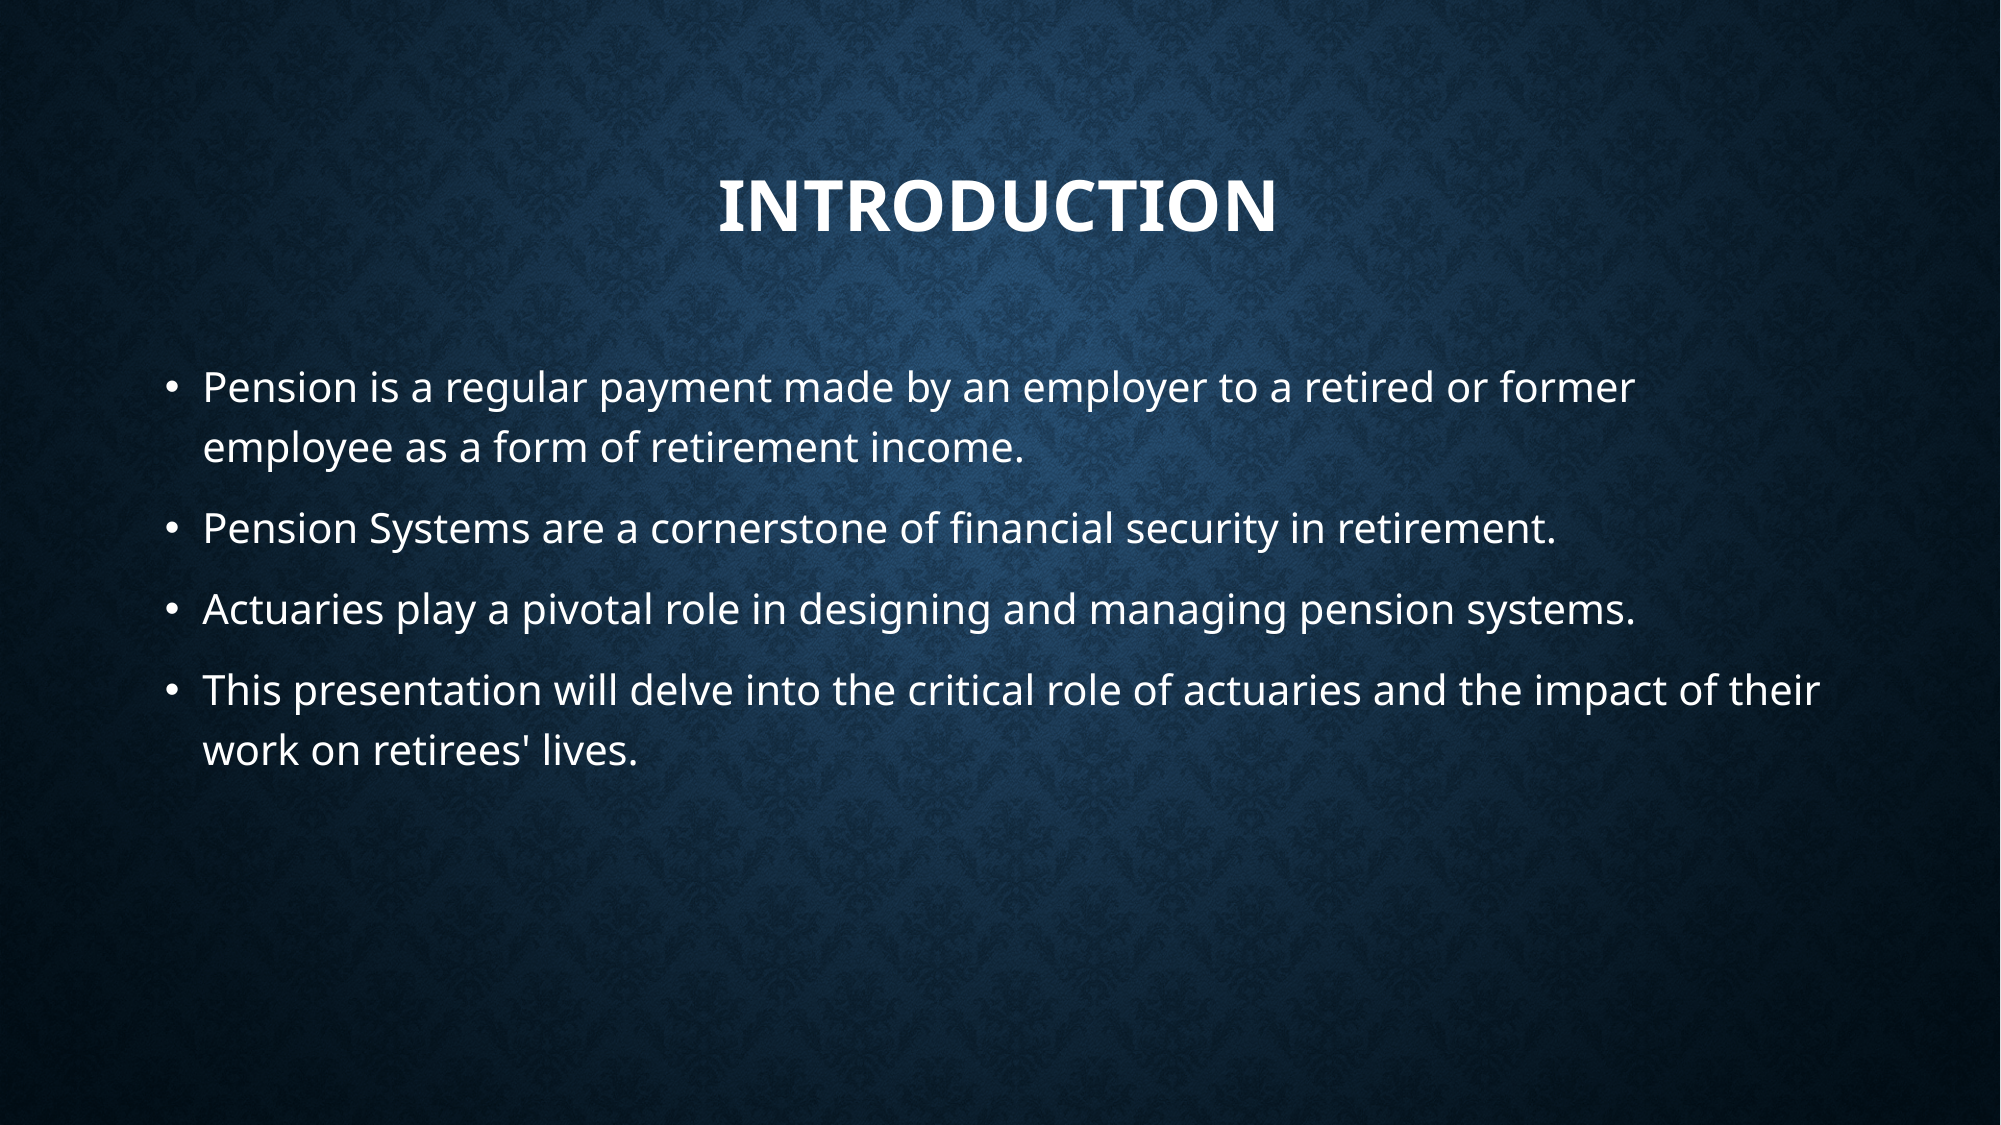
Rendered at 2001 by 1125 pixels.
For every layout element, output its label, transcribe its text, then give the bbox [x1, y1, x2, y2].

title INTRODUCTION [149, 99, 1849, 318]
list Pension is a regular payment made by an employer to a retired or former employee as a form of retirement income. Pension Systems are a cornerstone of financial security in retirement. Actuaries play a pivotal role in designing and managing pension systems. This presentation will delve into the critical role of actuaries and the impact of their work on retirees' lives. [149, 343, 1849, 950]
